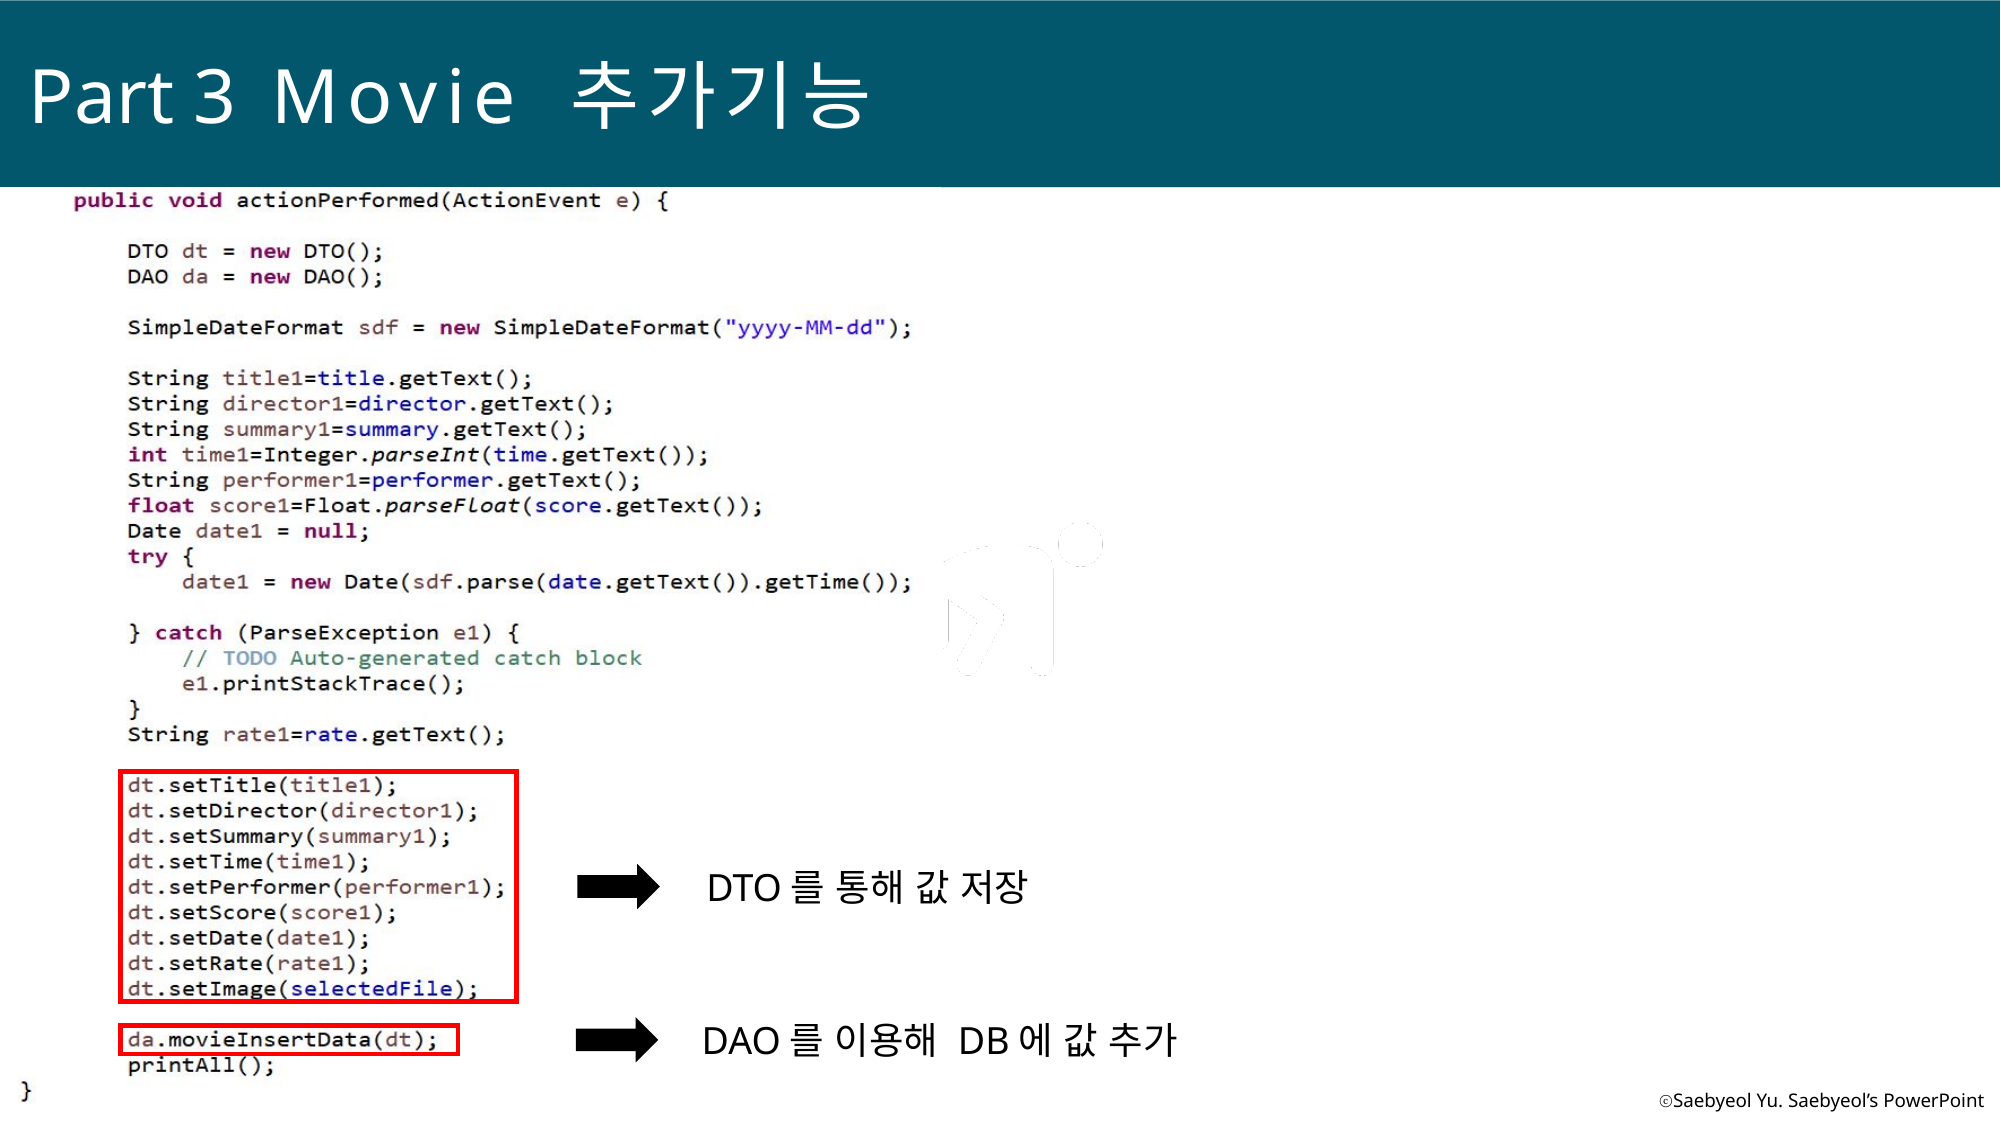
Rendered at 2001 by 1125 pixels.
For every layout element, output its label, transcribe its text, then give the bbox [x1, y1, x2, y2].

picture [0, 188, 1120, 1109]
text_box Movie 추가기능 [256, 40, 1450, 146]
text_box [0, 0, 2000, 187]
text_box Part 3 [14, 40, 256, 146]
text_box DAO를 이용해 DB에 값 추가 [941, 1009, 1193, 1070]
text_box DTO를 통해 값 저장 [941, 856, 1045, 916]
